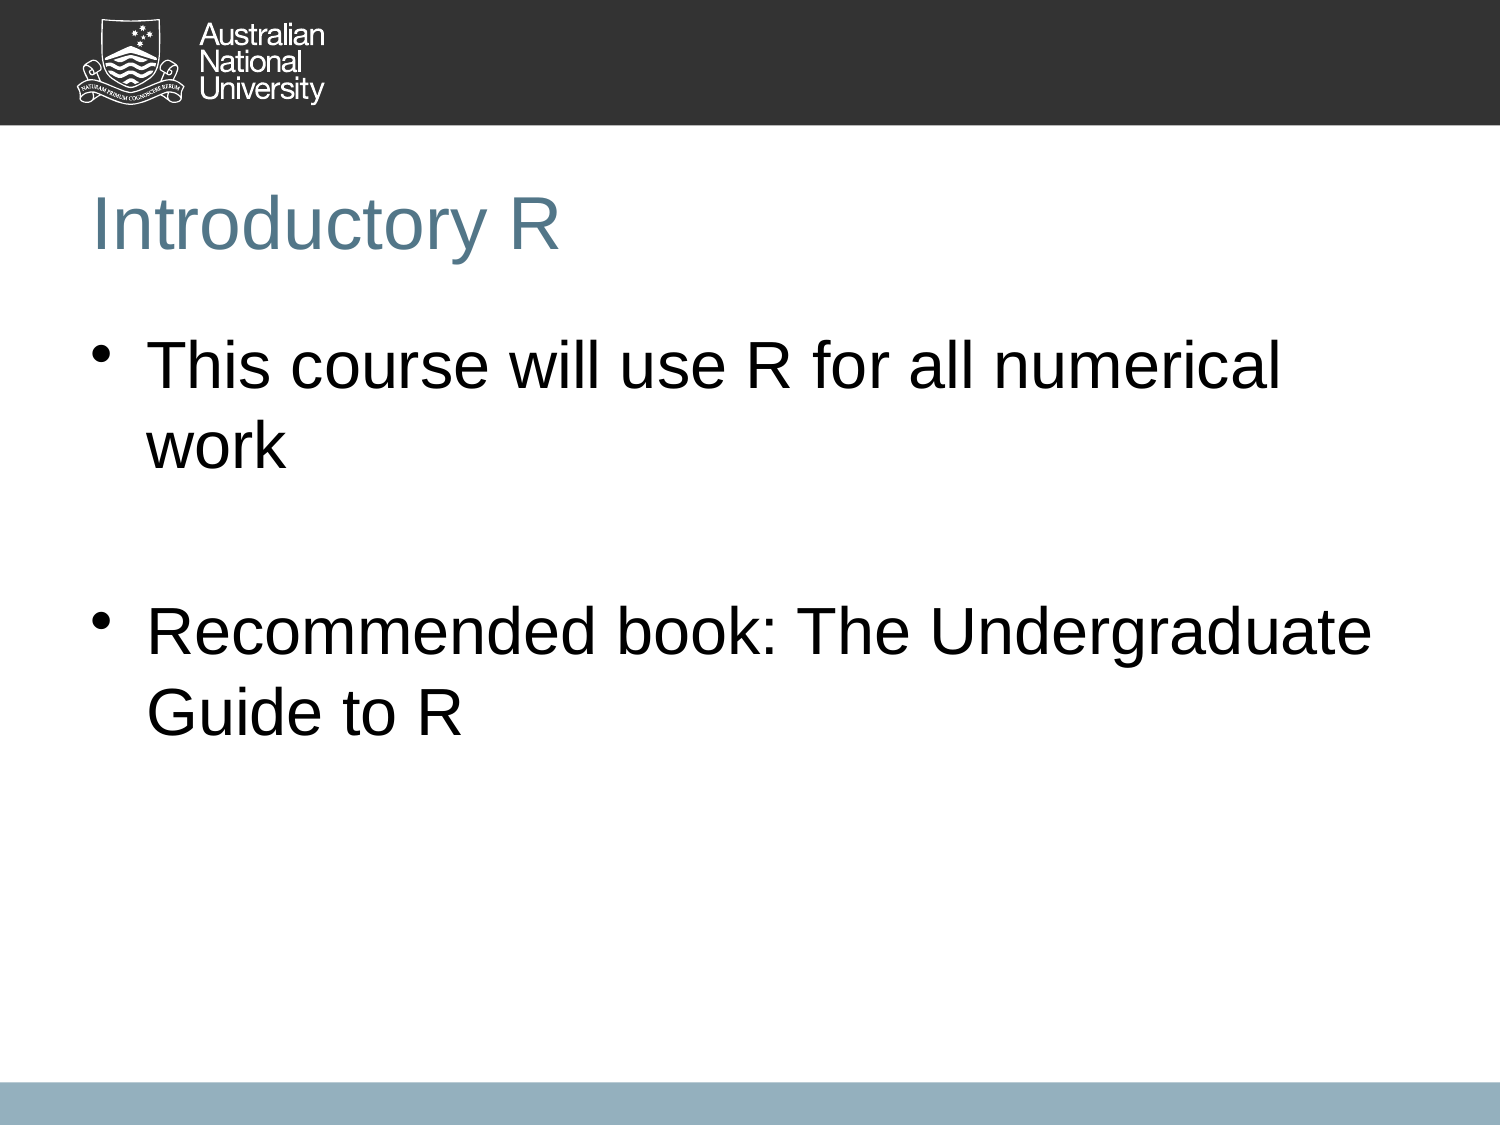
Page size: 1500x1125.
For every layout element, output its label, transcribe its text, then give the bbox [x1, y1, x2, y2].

title Introductory R [76, 125, 1427, 313]
list This course will use R for all numerical work Recommended book: The Undergraduate Guide to R [75, 314, 1425, 1005]
